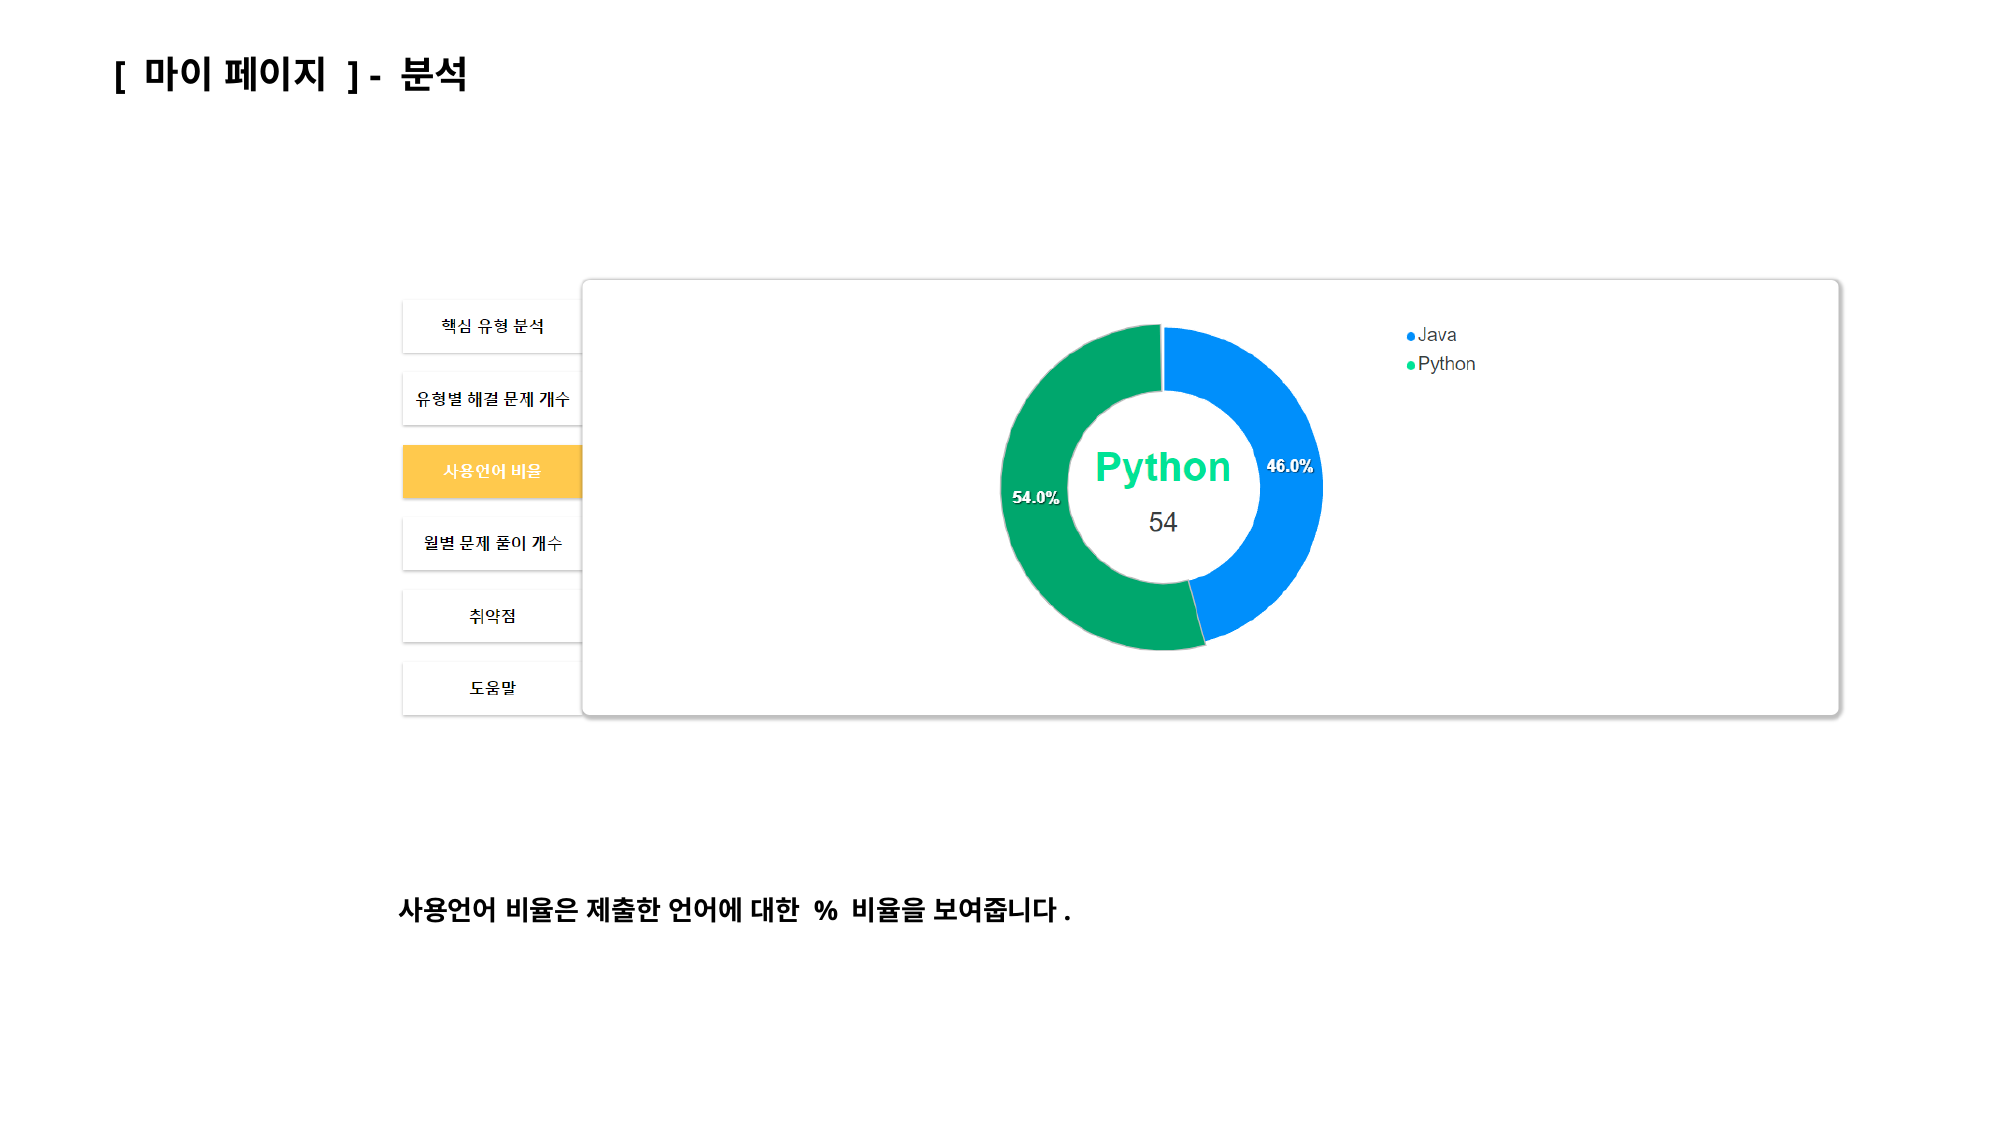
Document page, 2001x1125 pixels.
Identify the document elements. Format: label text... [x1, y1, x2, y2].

text_box [ 마이 페이지 ] - 분석 [98, 43, 560, 104]
text_box 사용언어 비율은 제출한 언어에 대한 % 비율을 보여줍니다. [383, 885, 1229, 933]
picture [383, 265, 1853, 739]
